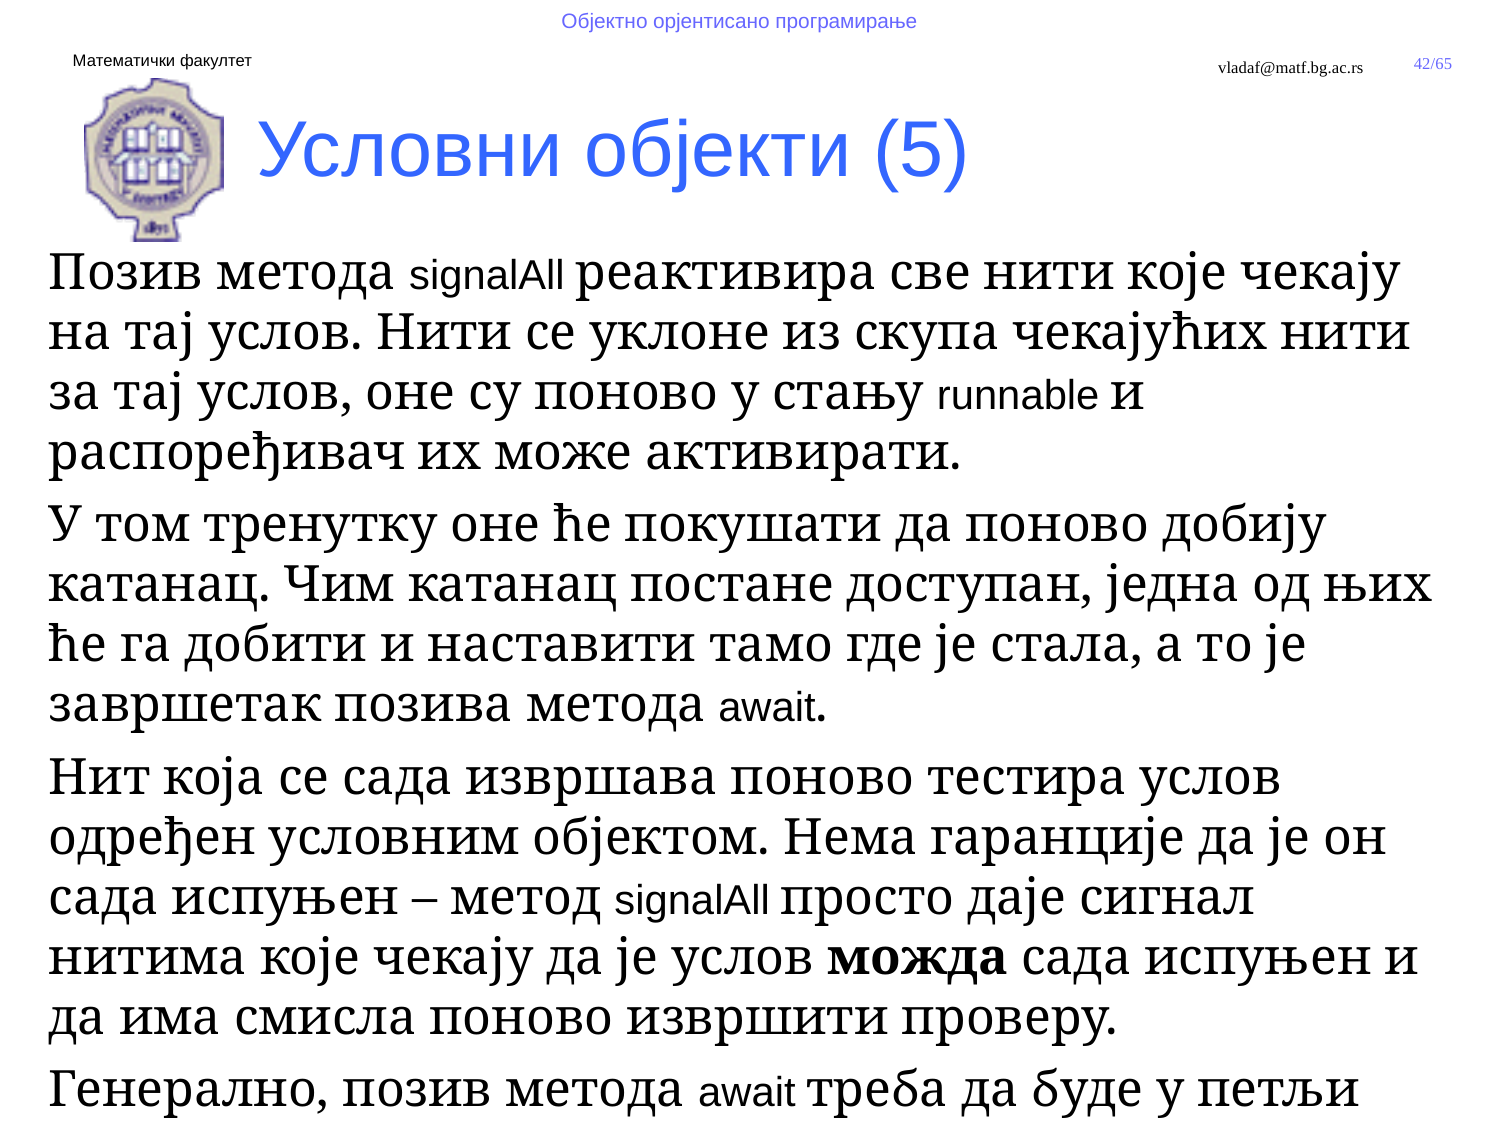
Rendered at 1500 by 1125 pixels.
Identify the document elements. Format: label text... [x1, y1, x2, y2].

text_box Позив метода signalAll реактивира све нити које чекају на тај услов. Нити се уклоне из скупа чекајућих нити за тај услов, оне су поново у стању runnable и распоређивач их може активирати. У том тренутку оне ће покушати да поново добију катанац. Чим катанац постане доступан, једна од њих ће га добити и наставити тамо где је стала, а то је завршетак позива метода await. Нит која се сада извршава поново тестира услов одређен условним објектом. Нема гаранције да је он сада испуњен – метод signalAll просто даје сигнал нитима које чекају да је услов можда сада испуњен и да има смисла поново извршити проверу. Генерално, позив метода await треба да буде у петљи облика: while( !(ok_nastaviti) ) uslovni_objekat.await(); [34, 231, 1479, 1125]
picture [84, 78, 224, 231]
text_box Условни објекти (5) [242, 69, 1500, 220]
